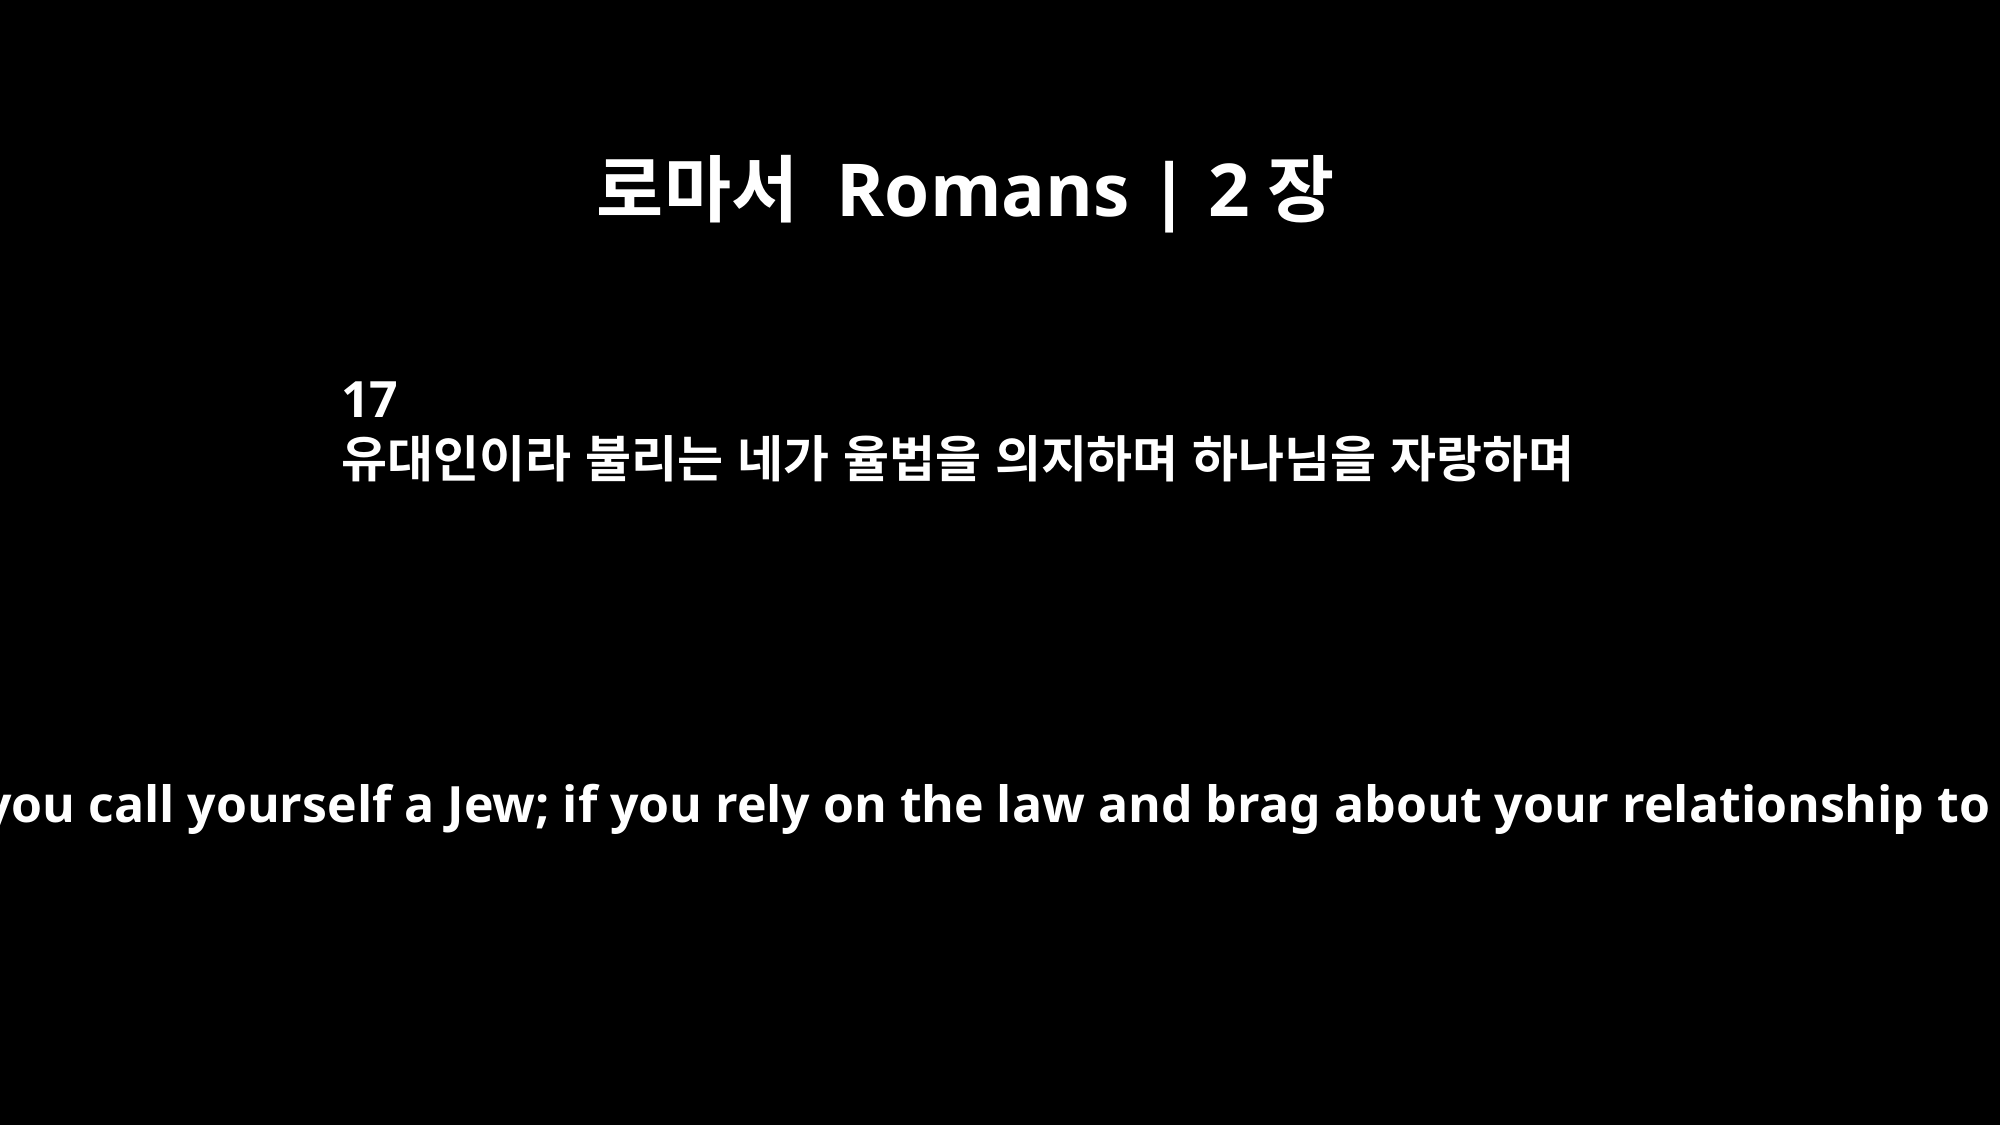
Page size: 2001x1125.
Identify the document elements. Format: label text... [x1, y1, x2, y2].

text_box Now you, if you call yourself a Jew; if you rely on the law and brag about your relationship to God; [0, 764, 2000, 840]
text_box 로마서 Romans | 2장 [582, 136, 1350, 239]
text_box 17 유대인이라 불리는 네가 율법을 의지하며 하나님을 자랑하며 [326, 359, 1591, 495]
